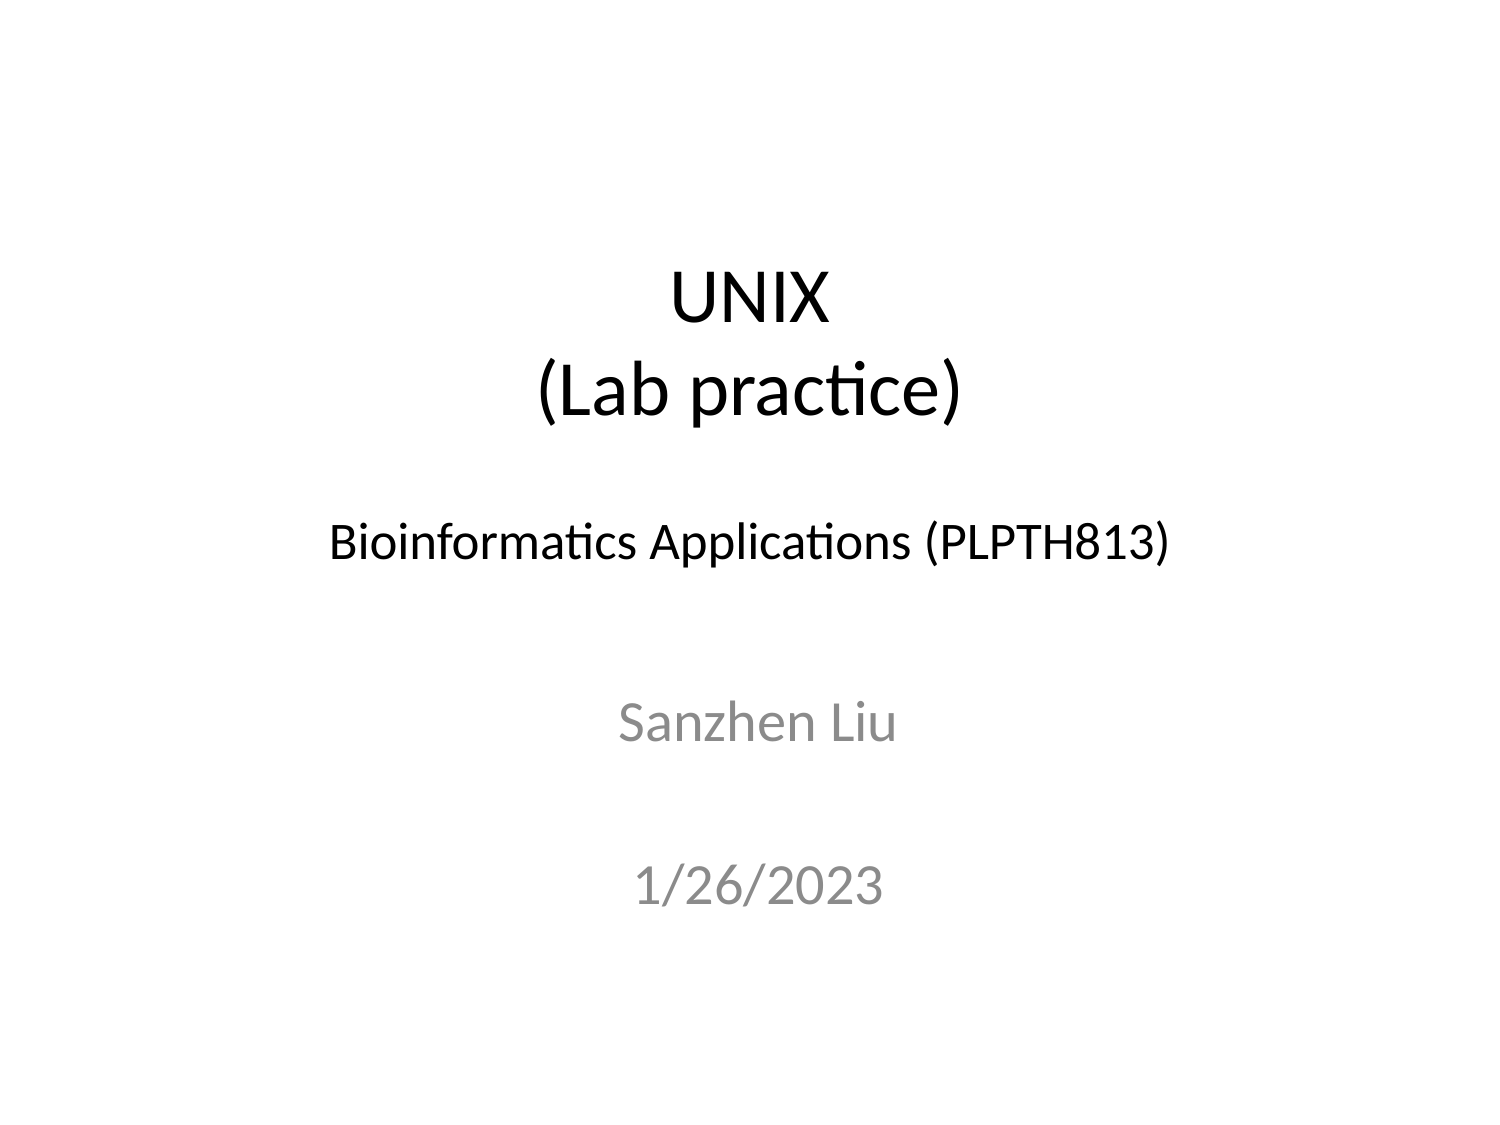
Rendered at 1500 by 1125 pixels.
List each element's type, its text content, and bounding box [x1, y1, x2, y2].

title UNIX (Lab practice) Bioinformatics Applications (PLPTH813) [112, 235, 1388, 579]
subtitle Sanzhen Liu 1/26/2023 [233, 675, 1284, 964]
